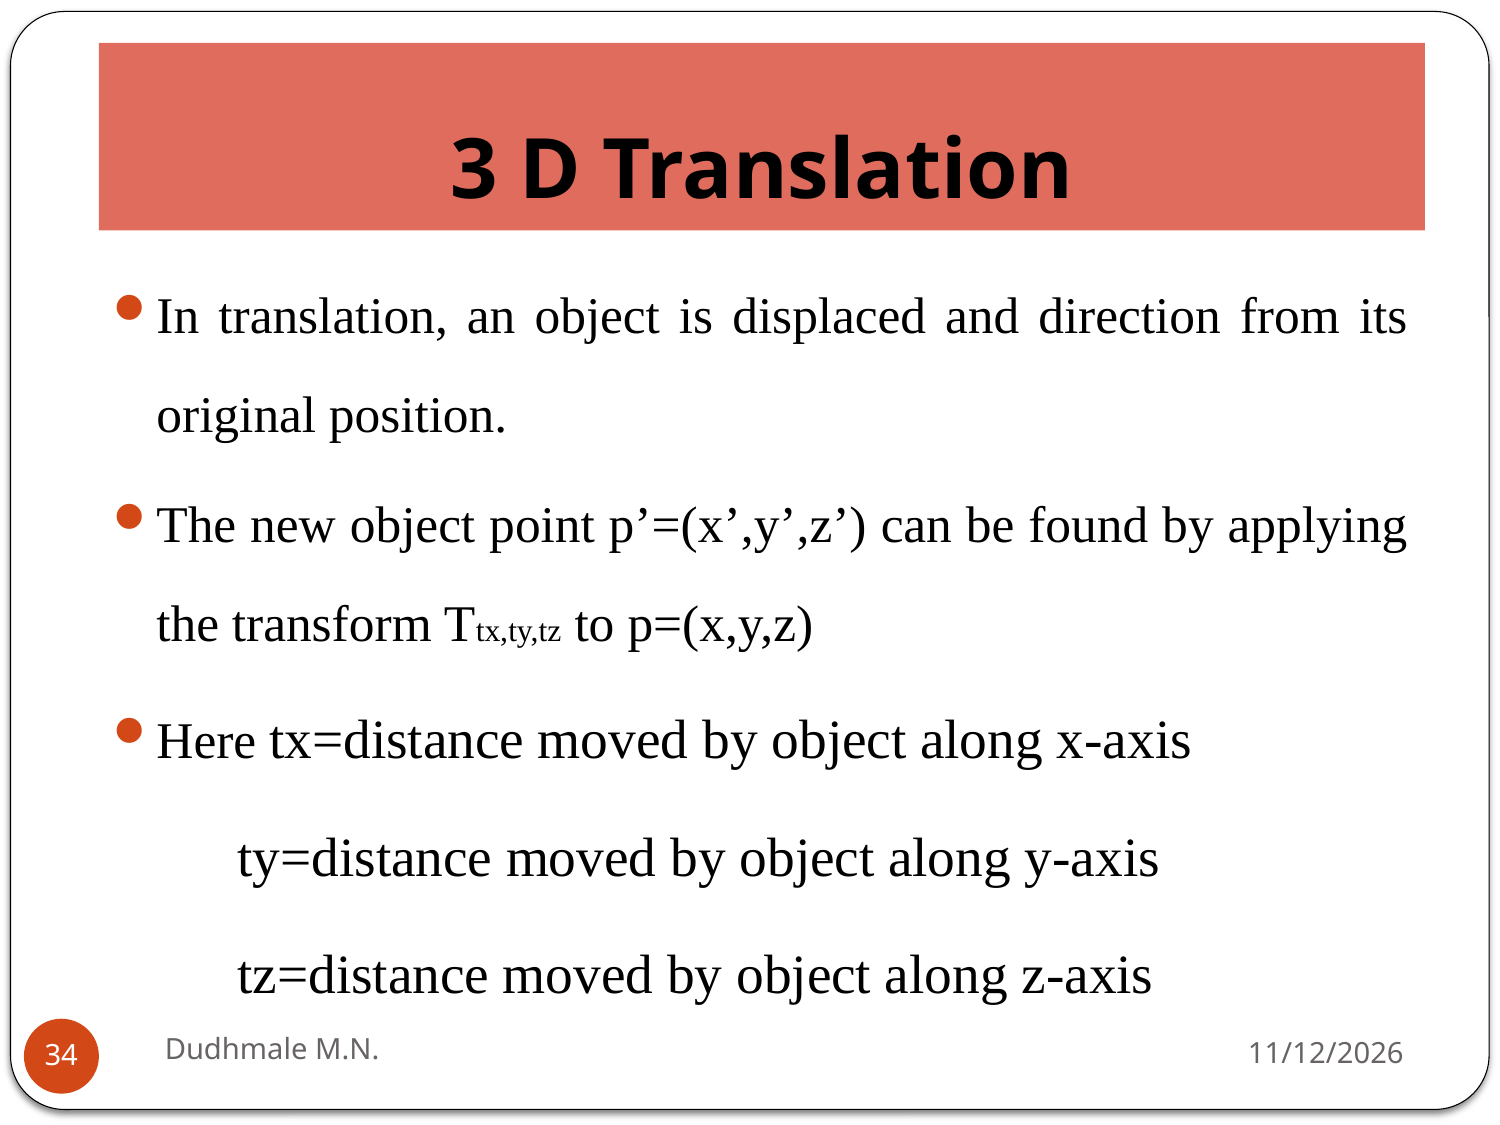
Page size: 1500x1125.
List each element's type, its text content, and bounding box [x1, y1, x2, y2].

footer Dudhmale M.N. [150, 1019, 800, 1088]
title 3 D Translation [98, 42, 1425, 231]
list In translation, an object is displaced and direction from its original position. The new object point p’=(x’,y’,z’) can be found by applying the transform Ttx,ty,tz to p=(x,y,z) Here tx=distance moved by object along x-axis ty=distance moved by object along y-axis tz=distance moved by object along z-axis [98, 237, 1425, 1019]
slide_number 34 [23, 1018, 99, 1094]
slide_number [1012, 1019, 1419, 1094]
